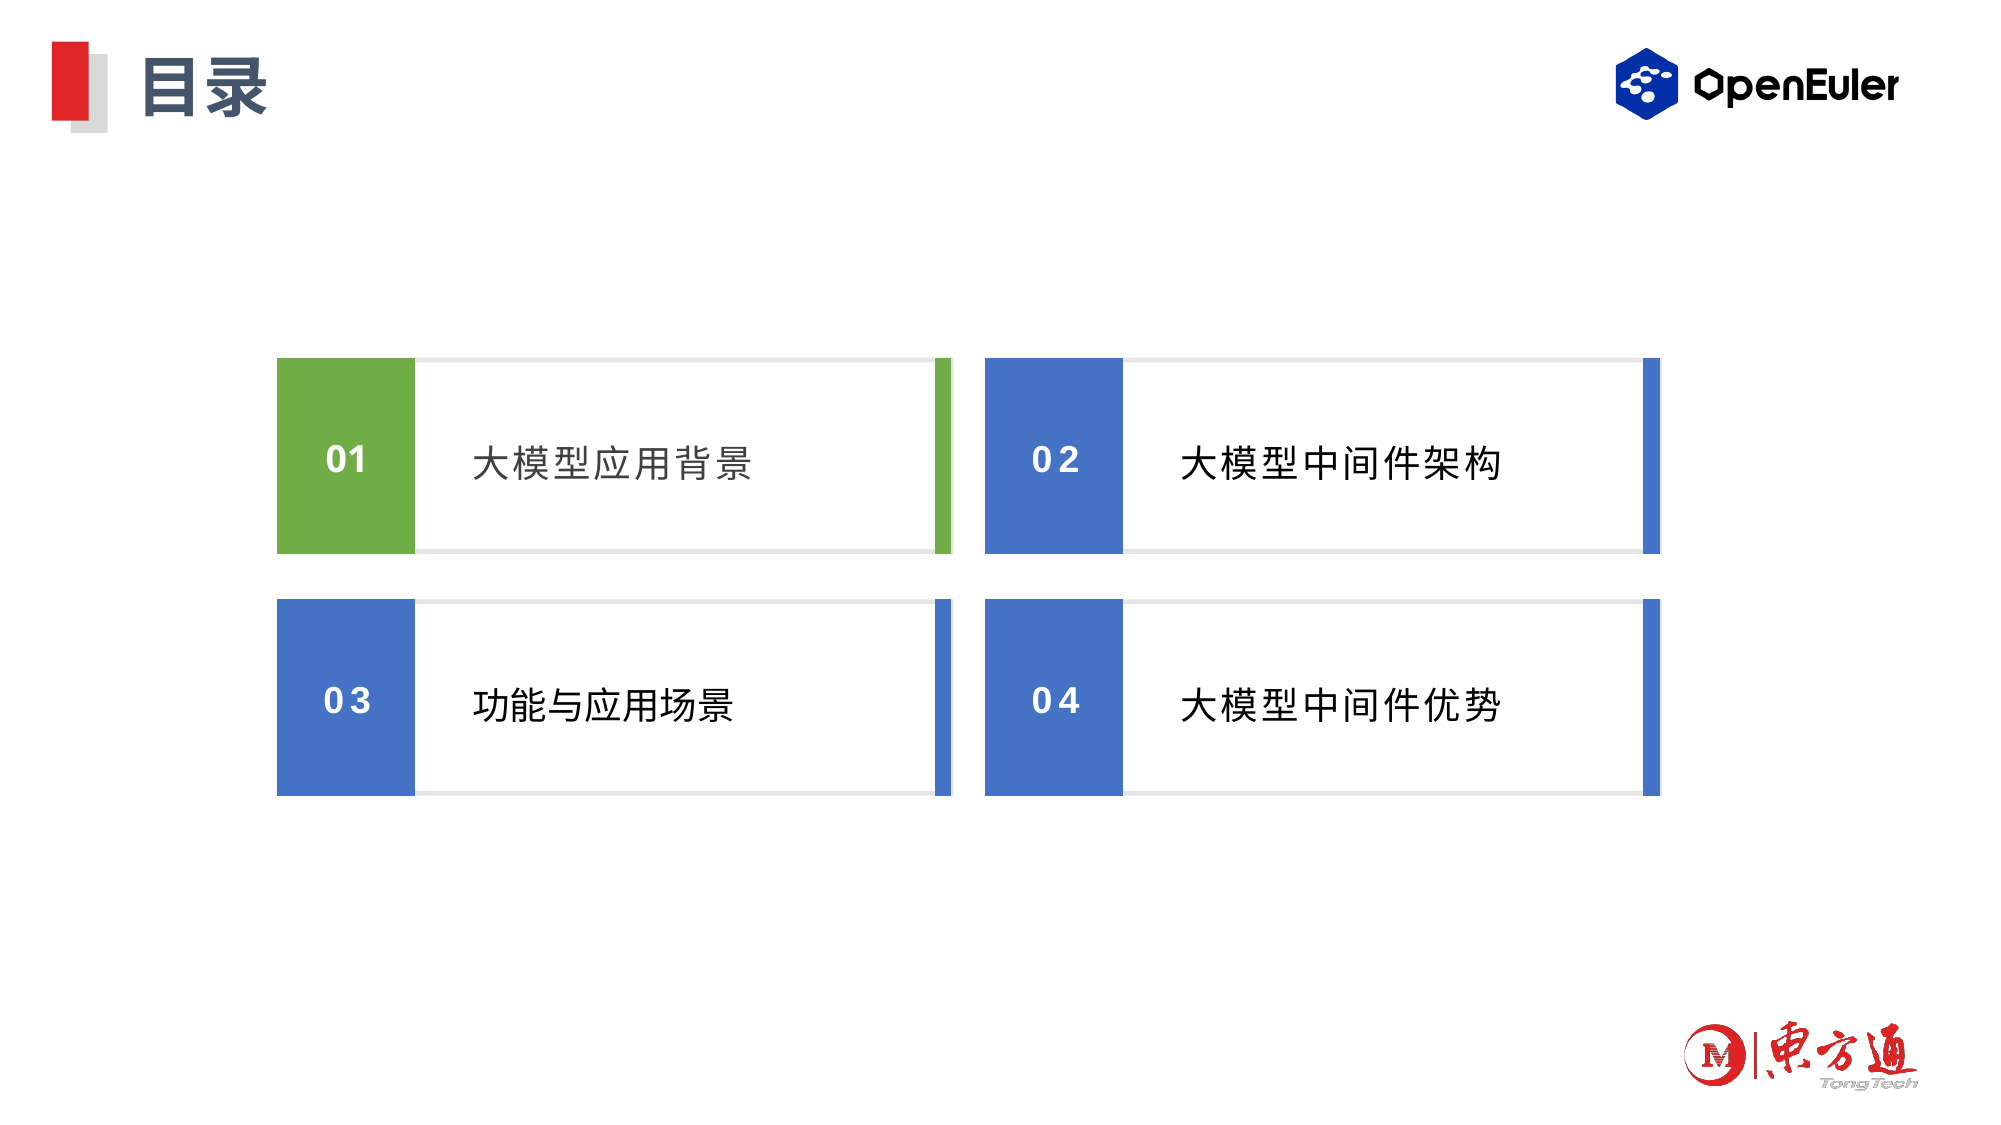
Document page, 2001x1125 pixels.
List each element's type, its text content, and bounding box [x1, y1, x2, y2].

picture [1660, 1006, 1953, 1105]
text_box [279, 359, 1660, 794]
title 目录 [120, 45, 1578, 134]
